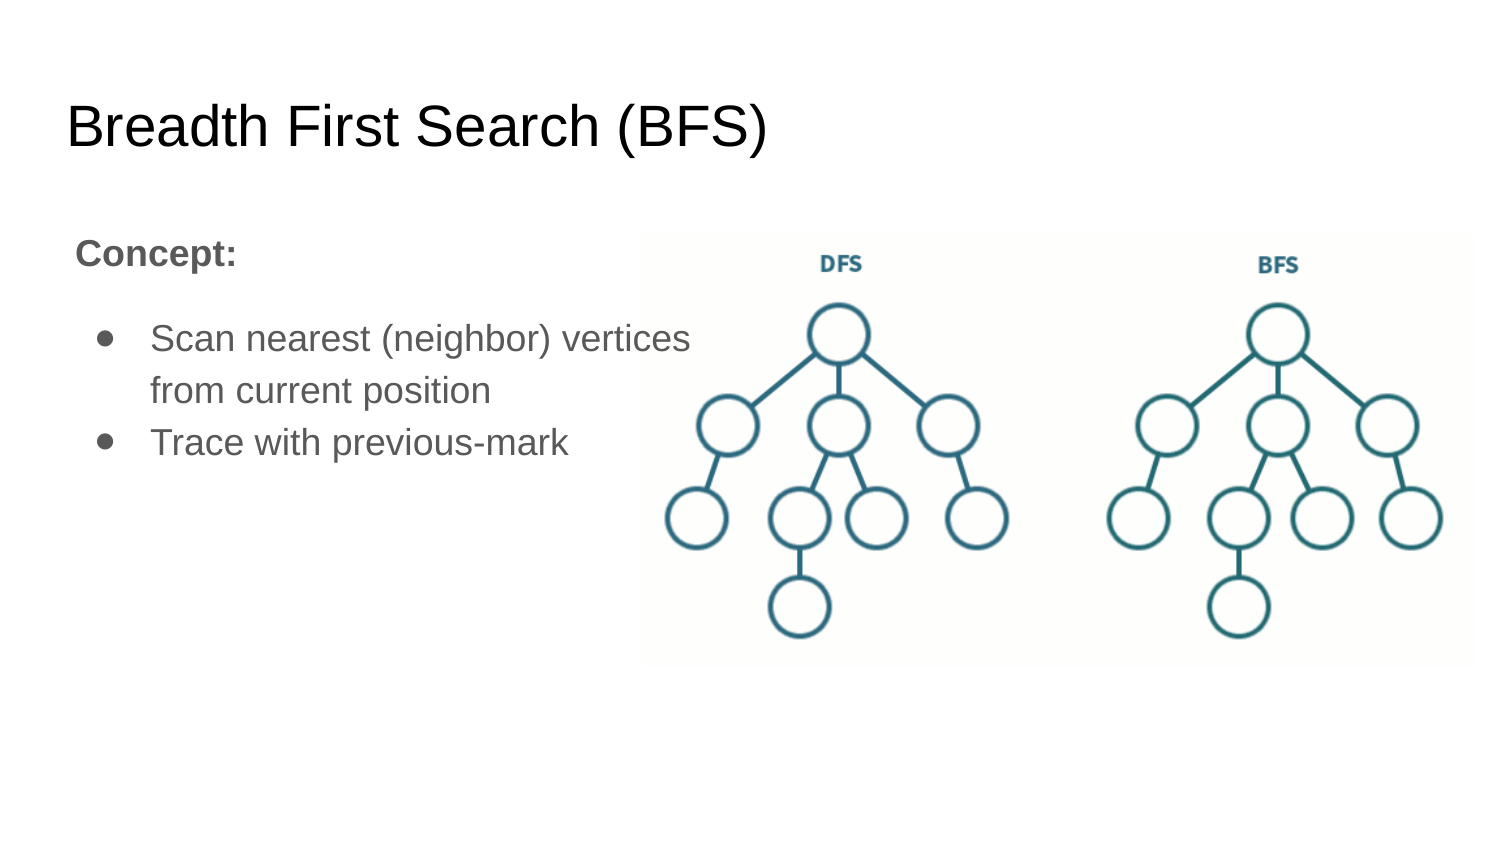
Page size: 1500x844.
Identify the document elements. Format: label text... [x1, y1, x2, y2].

picture [640, 233, 1475, 668]
text_box Concept: Scan nearest (neighbor) vertices from current position Trace with previous-mark [60, 207, 727, 741]
title Breadth First Search (BFS) [51, 72, 1449, 167]
